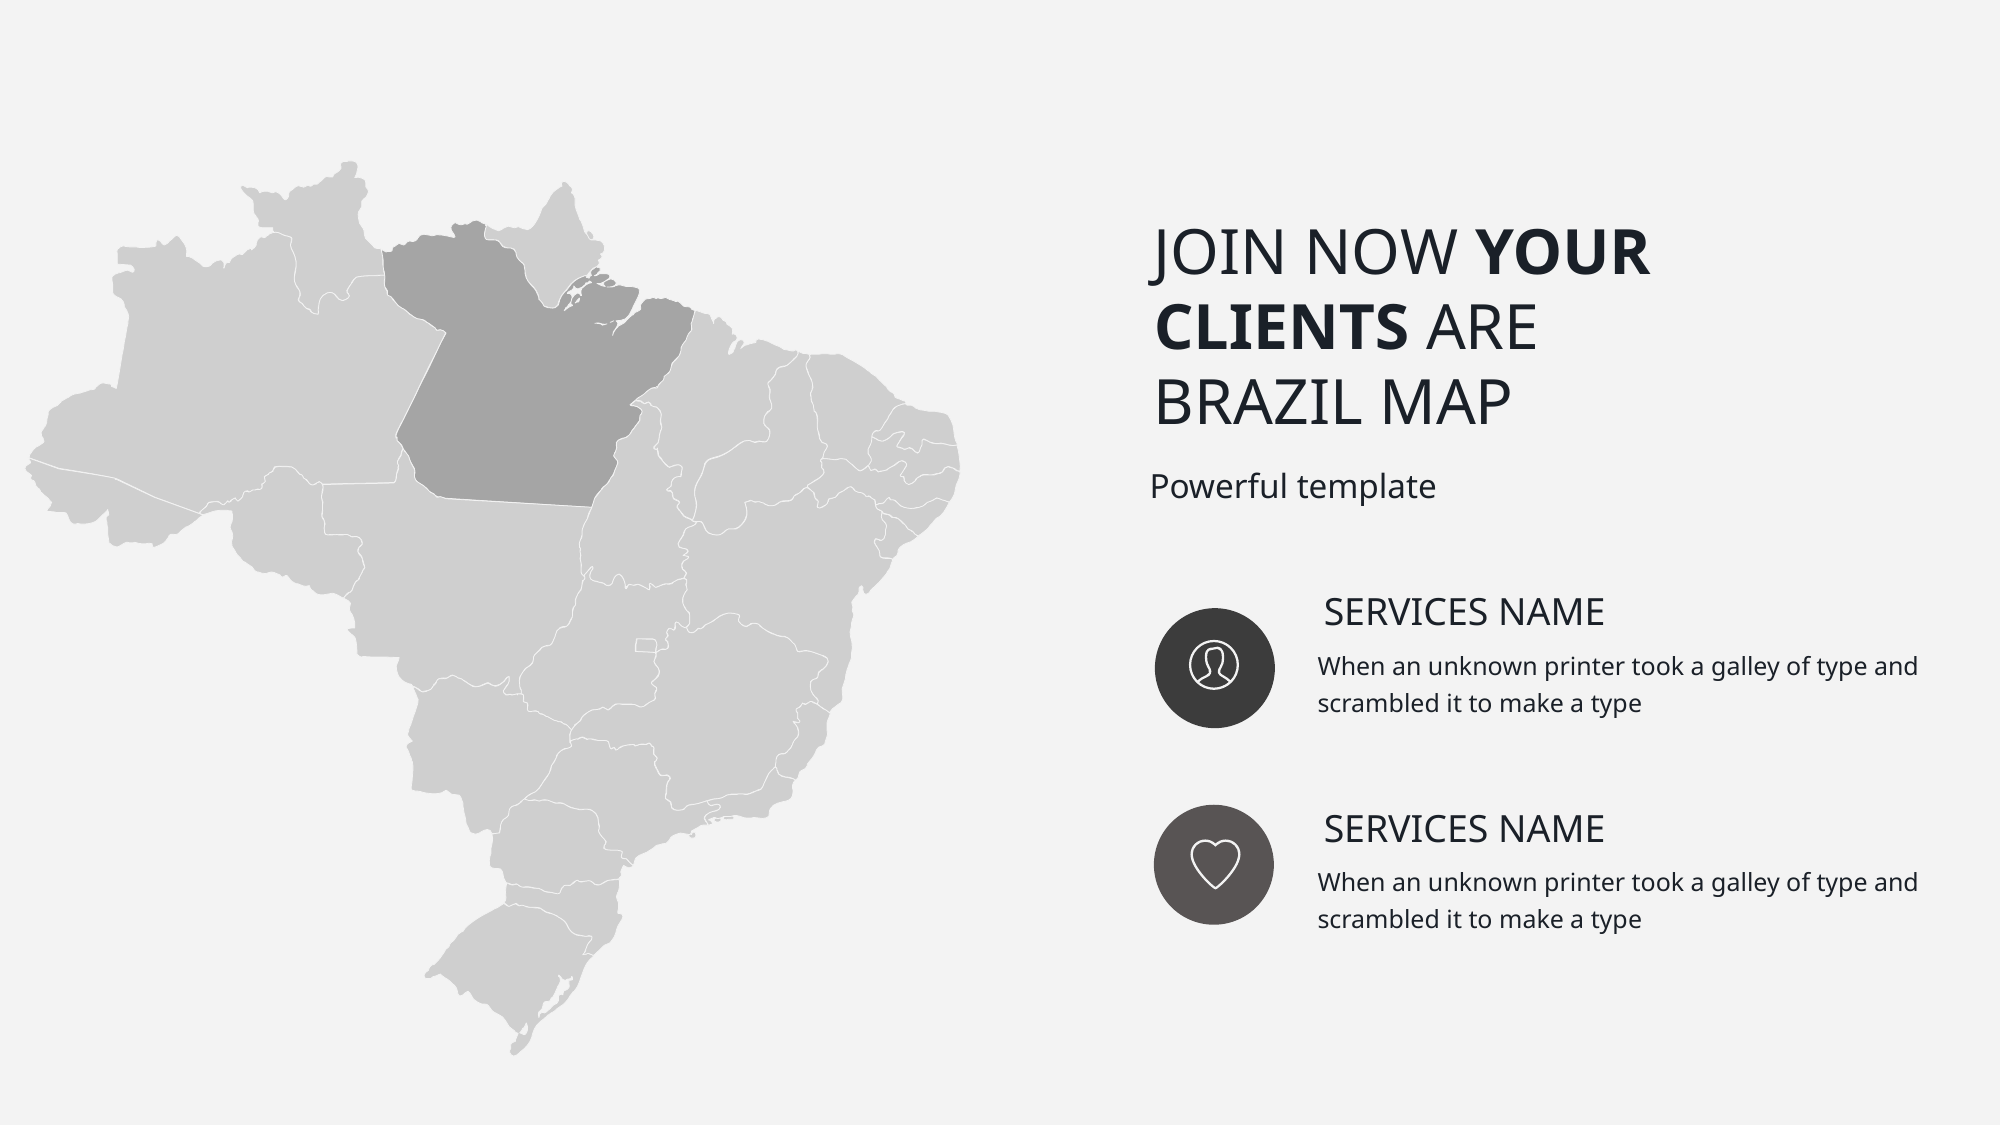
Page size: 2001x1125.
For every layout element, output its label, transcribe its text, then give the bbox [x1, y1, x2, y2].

text_box [1152, 803, 1275, 926]
text_box SERVICES NAME [1323, 804, 1606, 850]
text_box [1190, 839, 1241, 890]
text_box When an unknown printer took a galley of type and scrambled it to make a type [1317, 642, 1947, 725]
text_box [1153, 607, 1276, 730]
text_box SERVICES NAME [1323, 588, 1606, 634]
text_box When an unknown printer took a galley of type and scrambled it to make a type [1317, 859, 1947, 942]
text_box [1188, 639, 1239, 690]
text_box JOIN NOW YOUR CLIENTS ARE BRAZIL MAP [1153, 212, 1687, 437]
text_box Powerful template [1149, 465, 1438, 506]
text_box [24, 160, 961, 1057]
